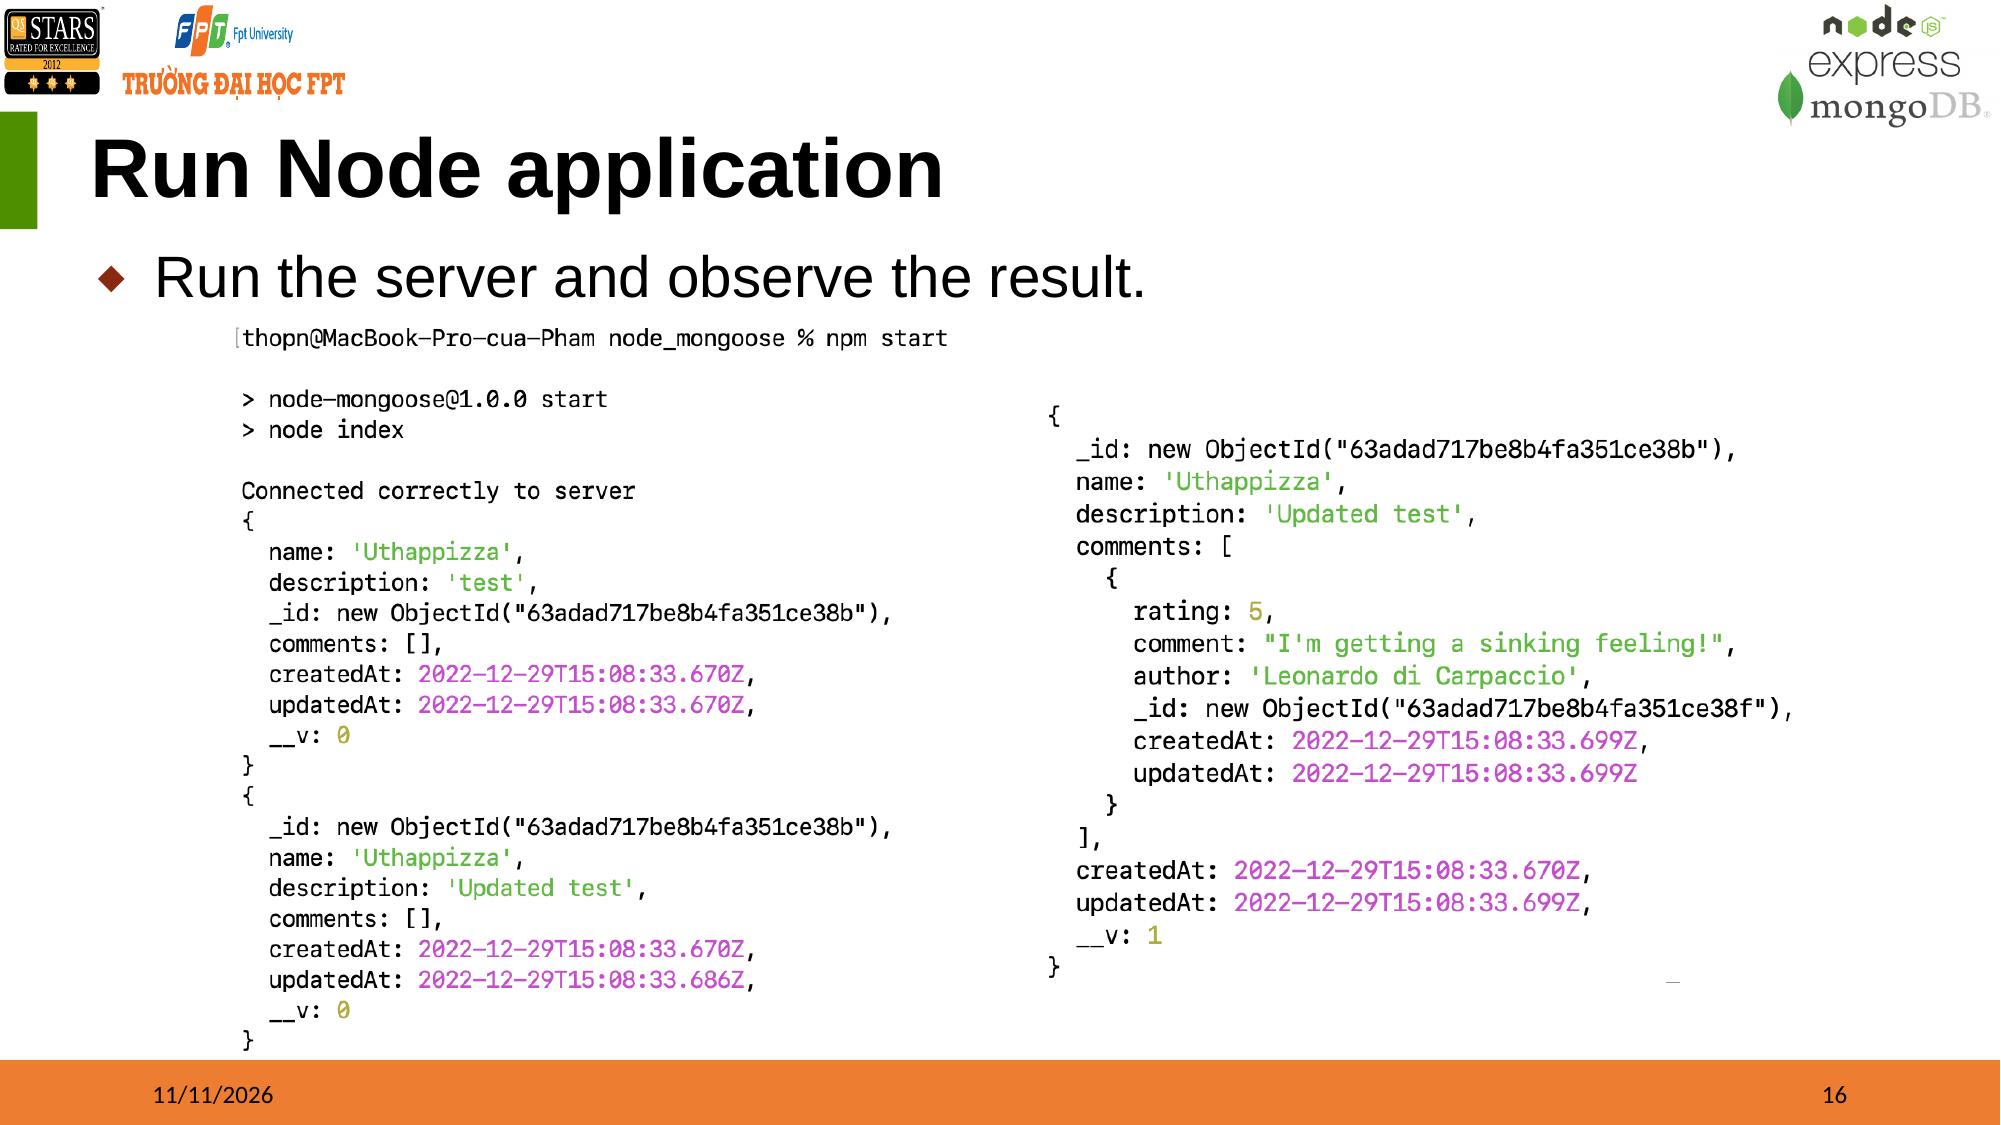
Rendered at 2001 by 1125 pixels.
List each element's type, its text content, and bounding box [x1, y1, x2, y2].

list Run the server and observe the result. [82, 211, 1917, 971]
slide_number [137, 1063, 588, 1124]
slide_number 16 [1412, 1063, 1863, 1124]
picture [1768, 0, 2000, 130]
title Run Node application [37, 111, 1978, 230]
picture [232, 322, 956, 1057]
picture [1044, 396, 1806, 983]
